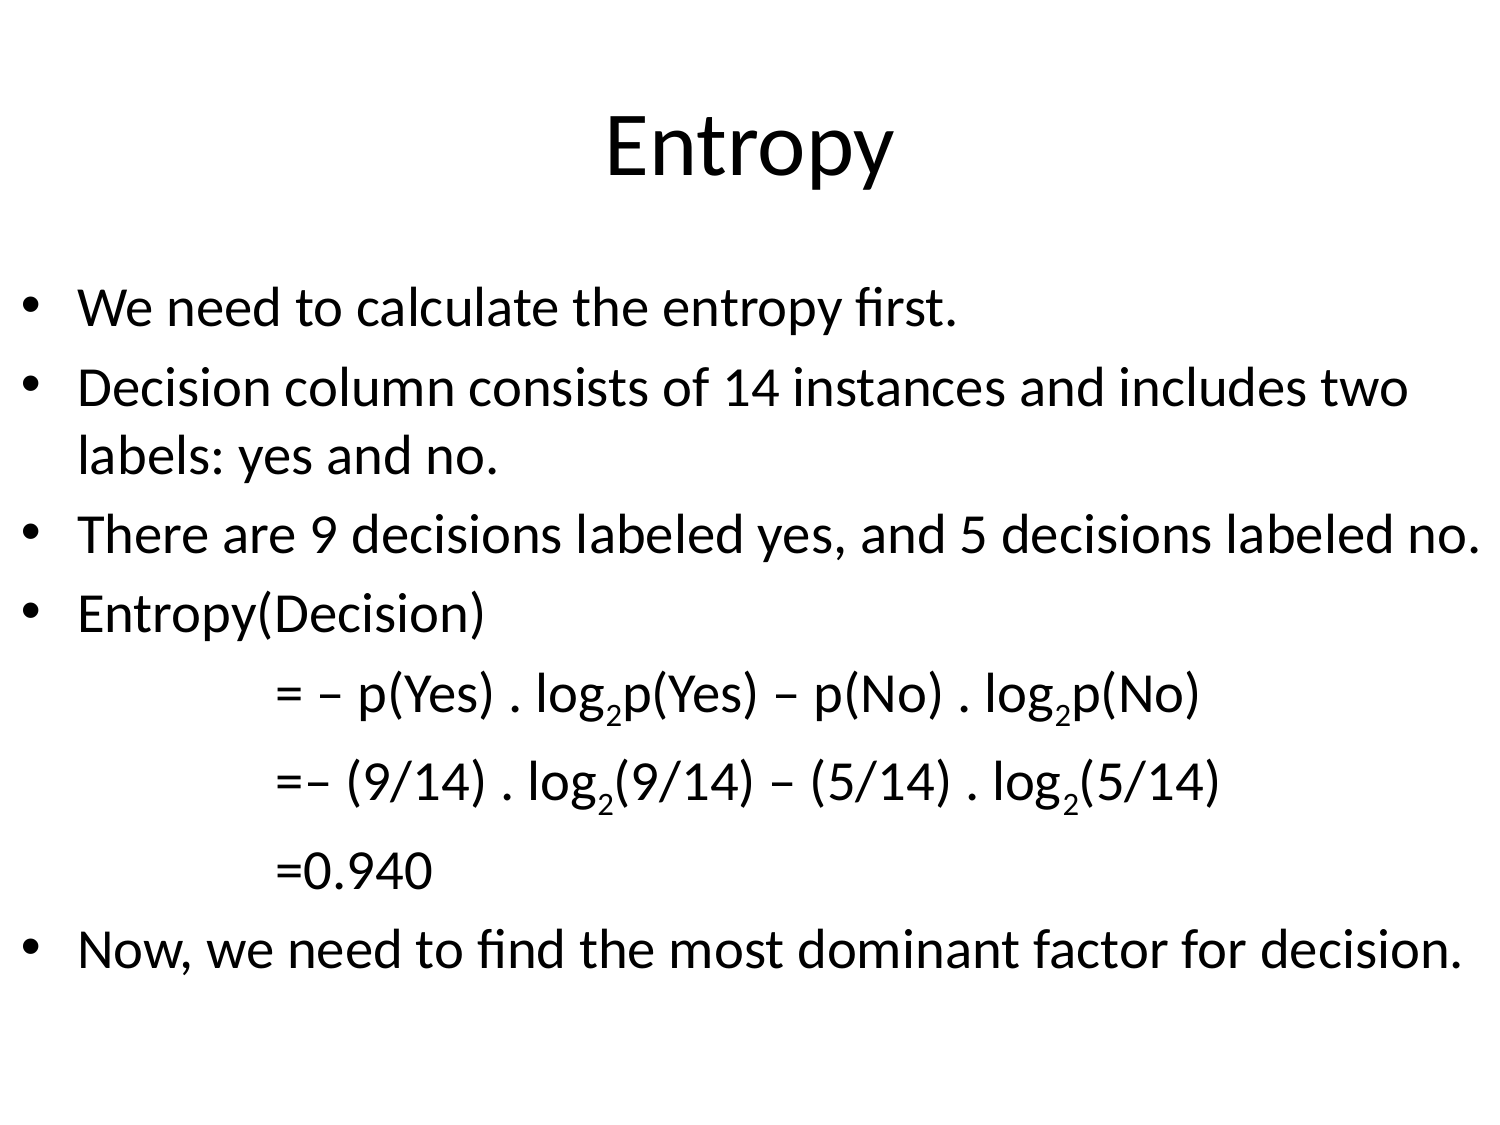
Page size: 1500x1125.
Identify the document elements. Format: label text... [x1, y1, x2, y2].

list We need to calculate the entropy first. Decision column consists of 14 instances and includes two labels: yes and no. There are 9 decisions labeled yes, and 5 decisions labeled no. Entropy(Decision) = – p(Yes) . log2p(Yes) – p(No) . log2p(No) =– (9/14) . log2(9/14) – (5/14) . log2(5/14) =0.940 Now, we need to find the most dominant factor for decision. [5, 262, 1500, 1005]
title Entropy [75, 45, 1425, 233]
